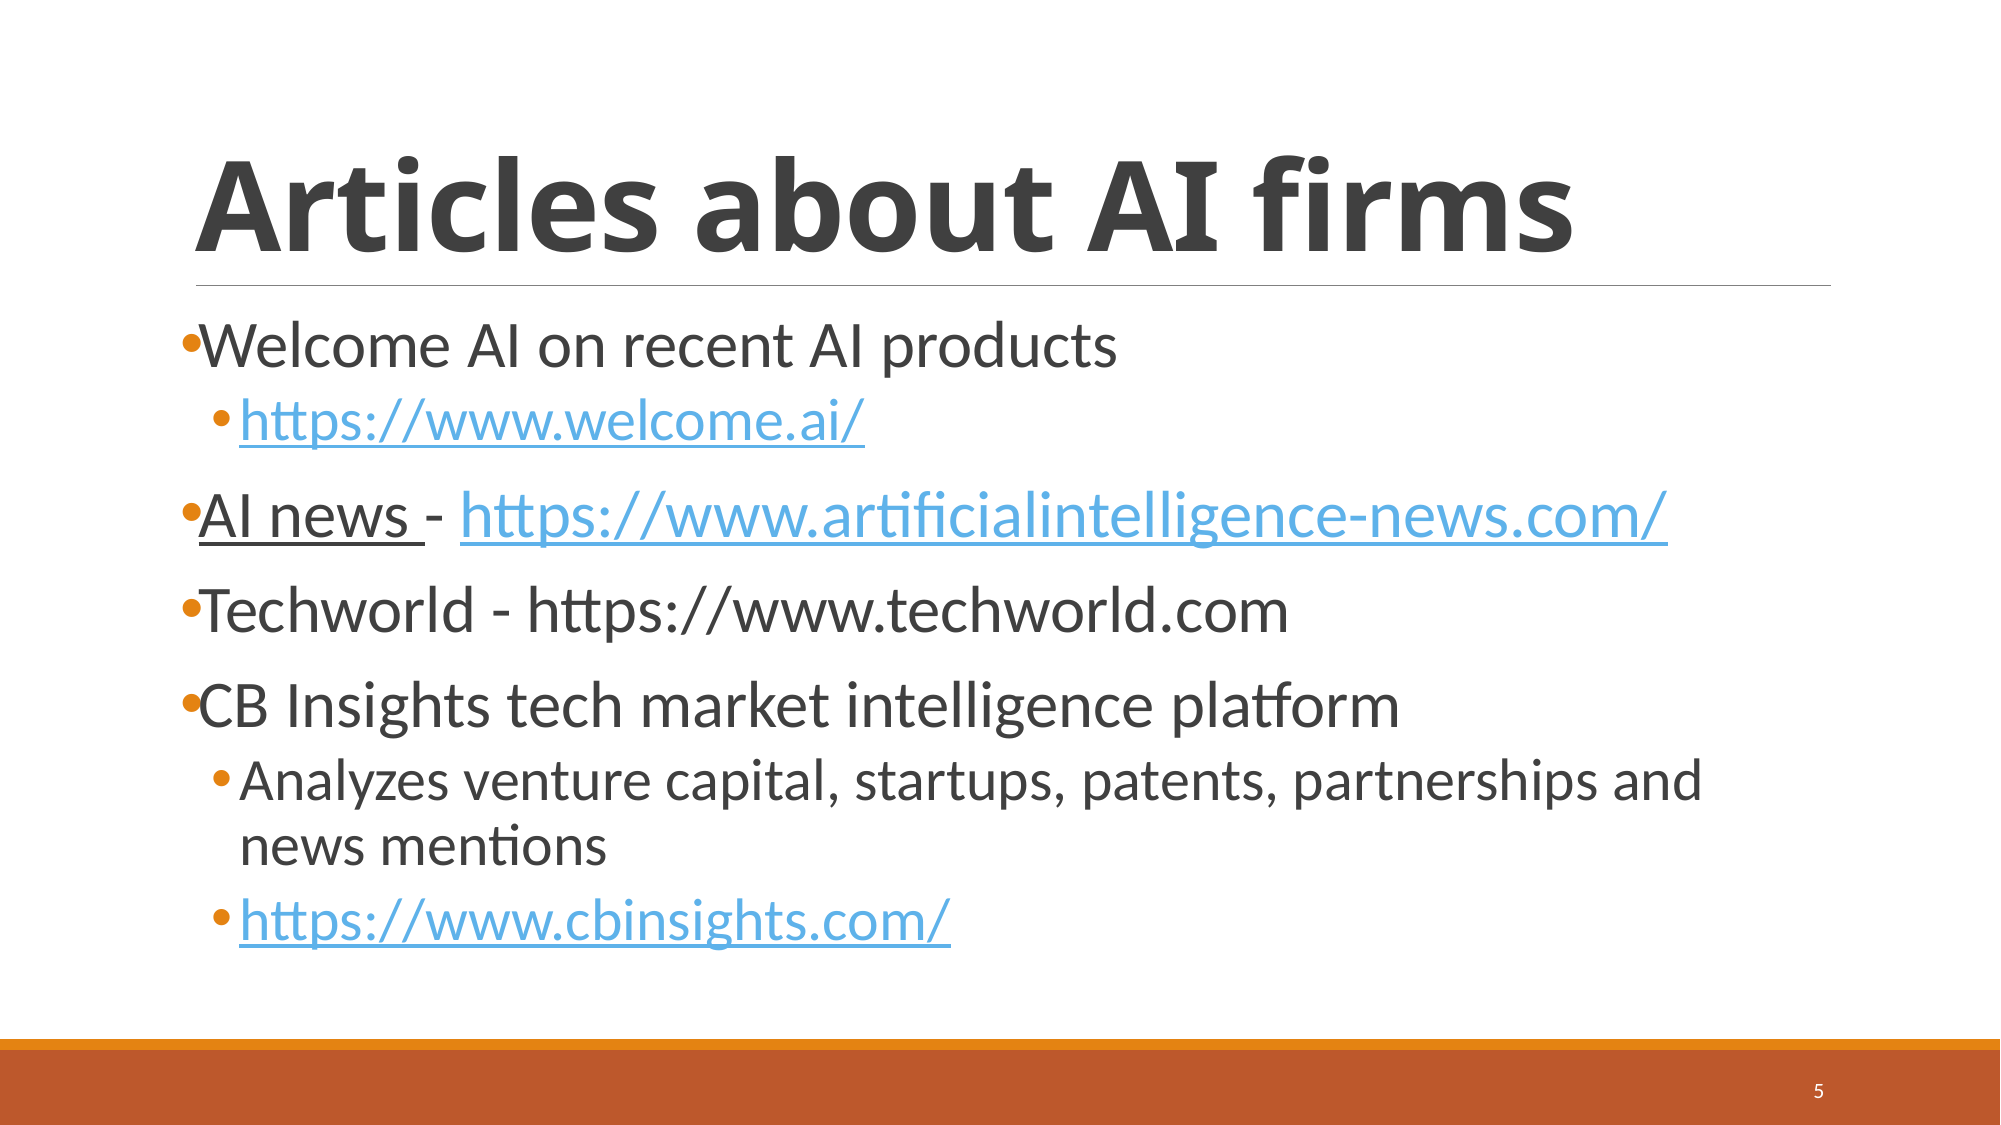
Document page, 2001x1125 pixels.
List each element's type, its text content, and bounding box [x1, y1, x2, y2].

title Articles about AI firms [180, 47, 1830, 285]
list Welcome AI on recent AI products https://www.welcome.ai/ AI news - https://www.artificialintelligence-news.com/ Techworld - https://www.techworld.com CB Insights tech market intelligence platform Analyzes venture capital, startups, patents, partnerships and news mentions https://www.cbinsights.com/ [180, 302, 1830, 963]
slide_number 5 [1624, 1059, 1840, 1120]
